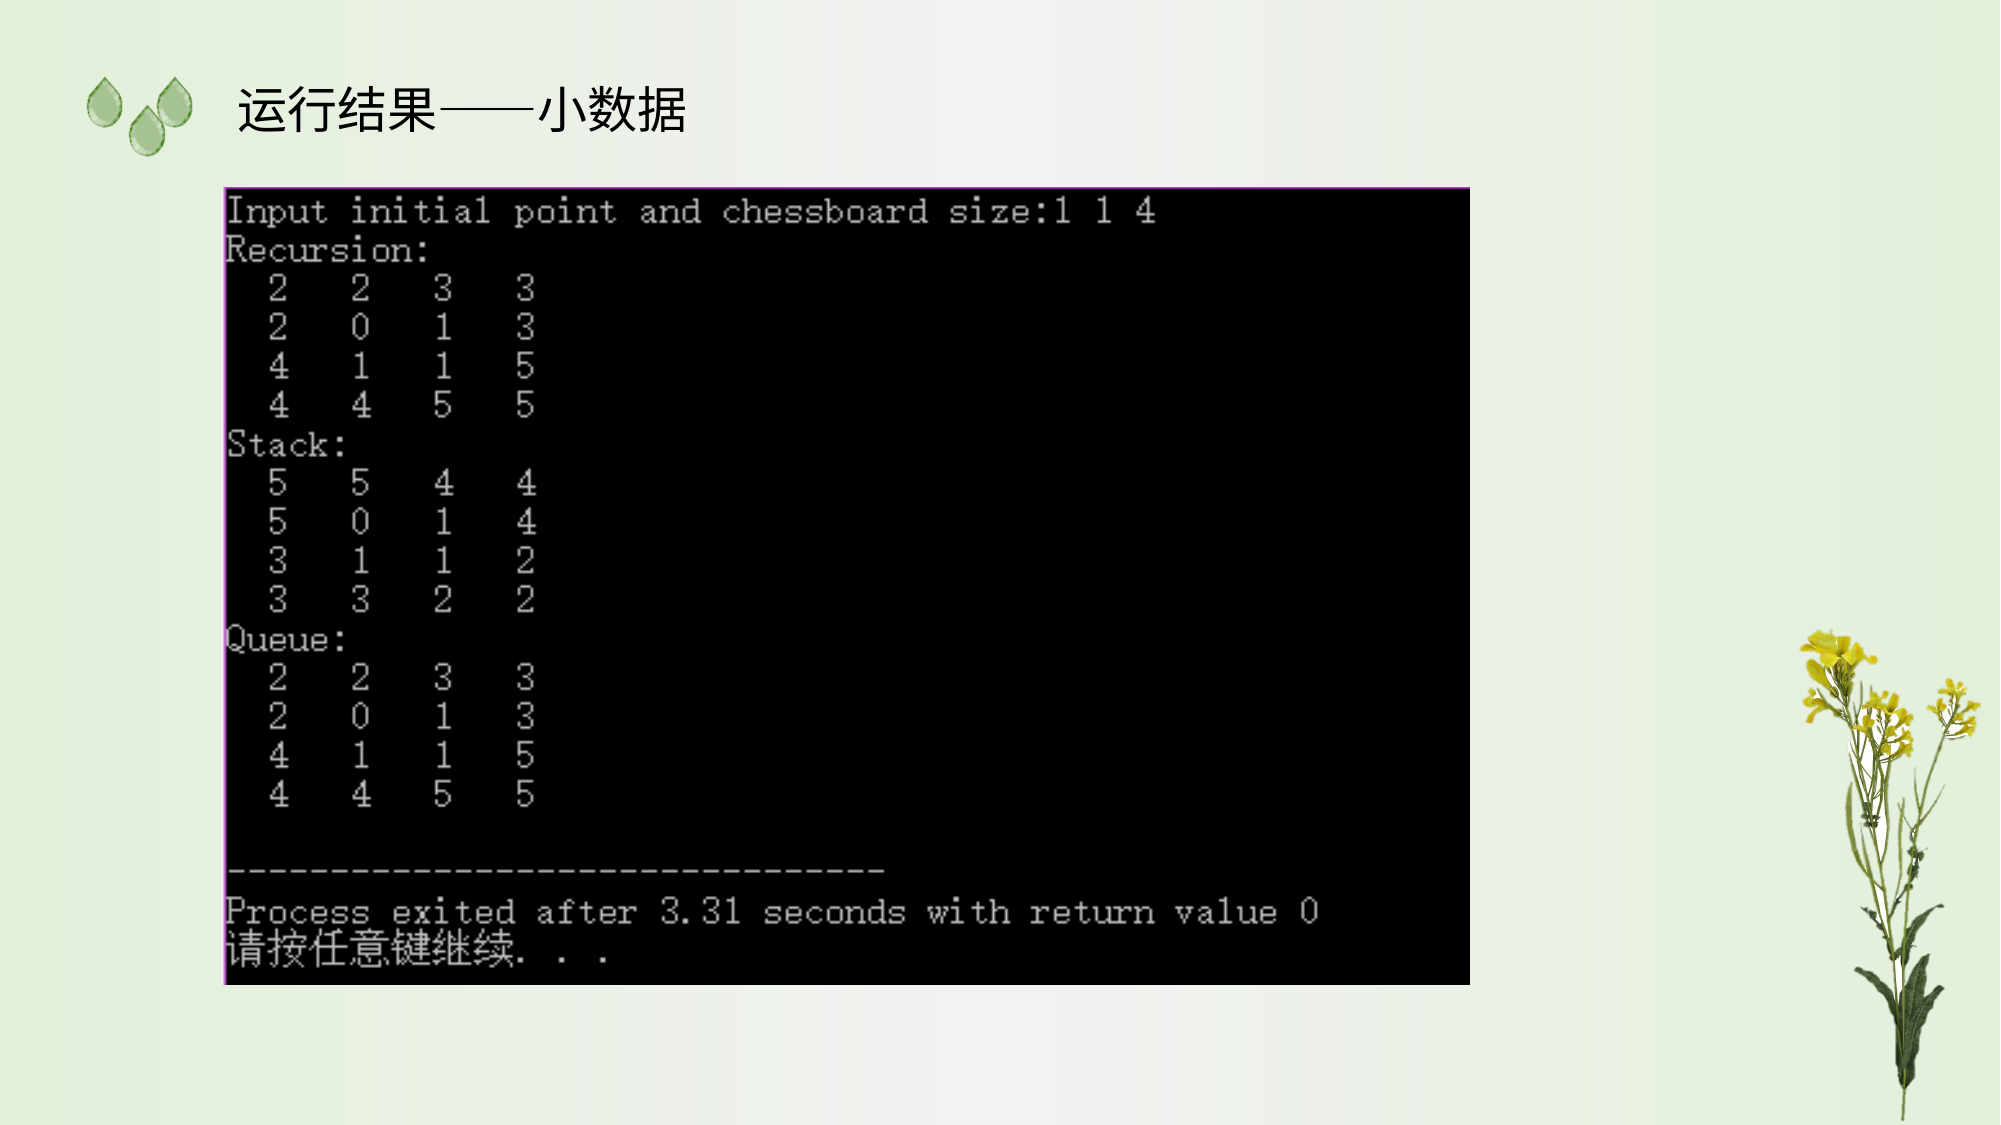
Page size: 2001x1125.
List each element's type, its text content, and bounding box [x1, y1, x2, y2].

picture [79, 71, 198, 158]
picture [222, 187, 1470, 986]
picture [1520, 569, 2000, 1125]
text_box 运行结果——小数据 [222, 71, 759, 146]
